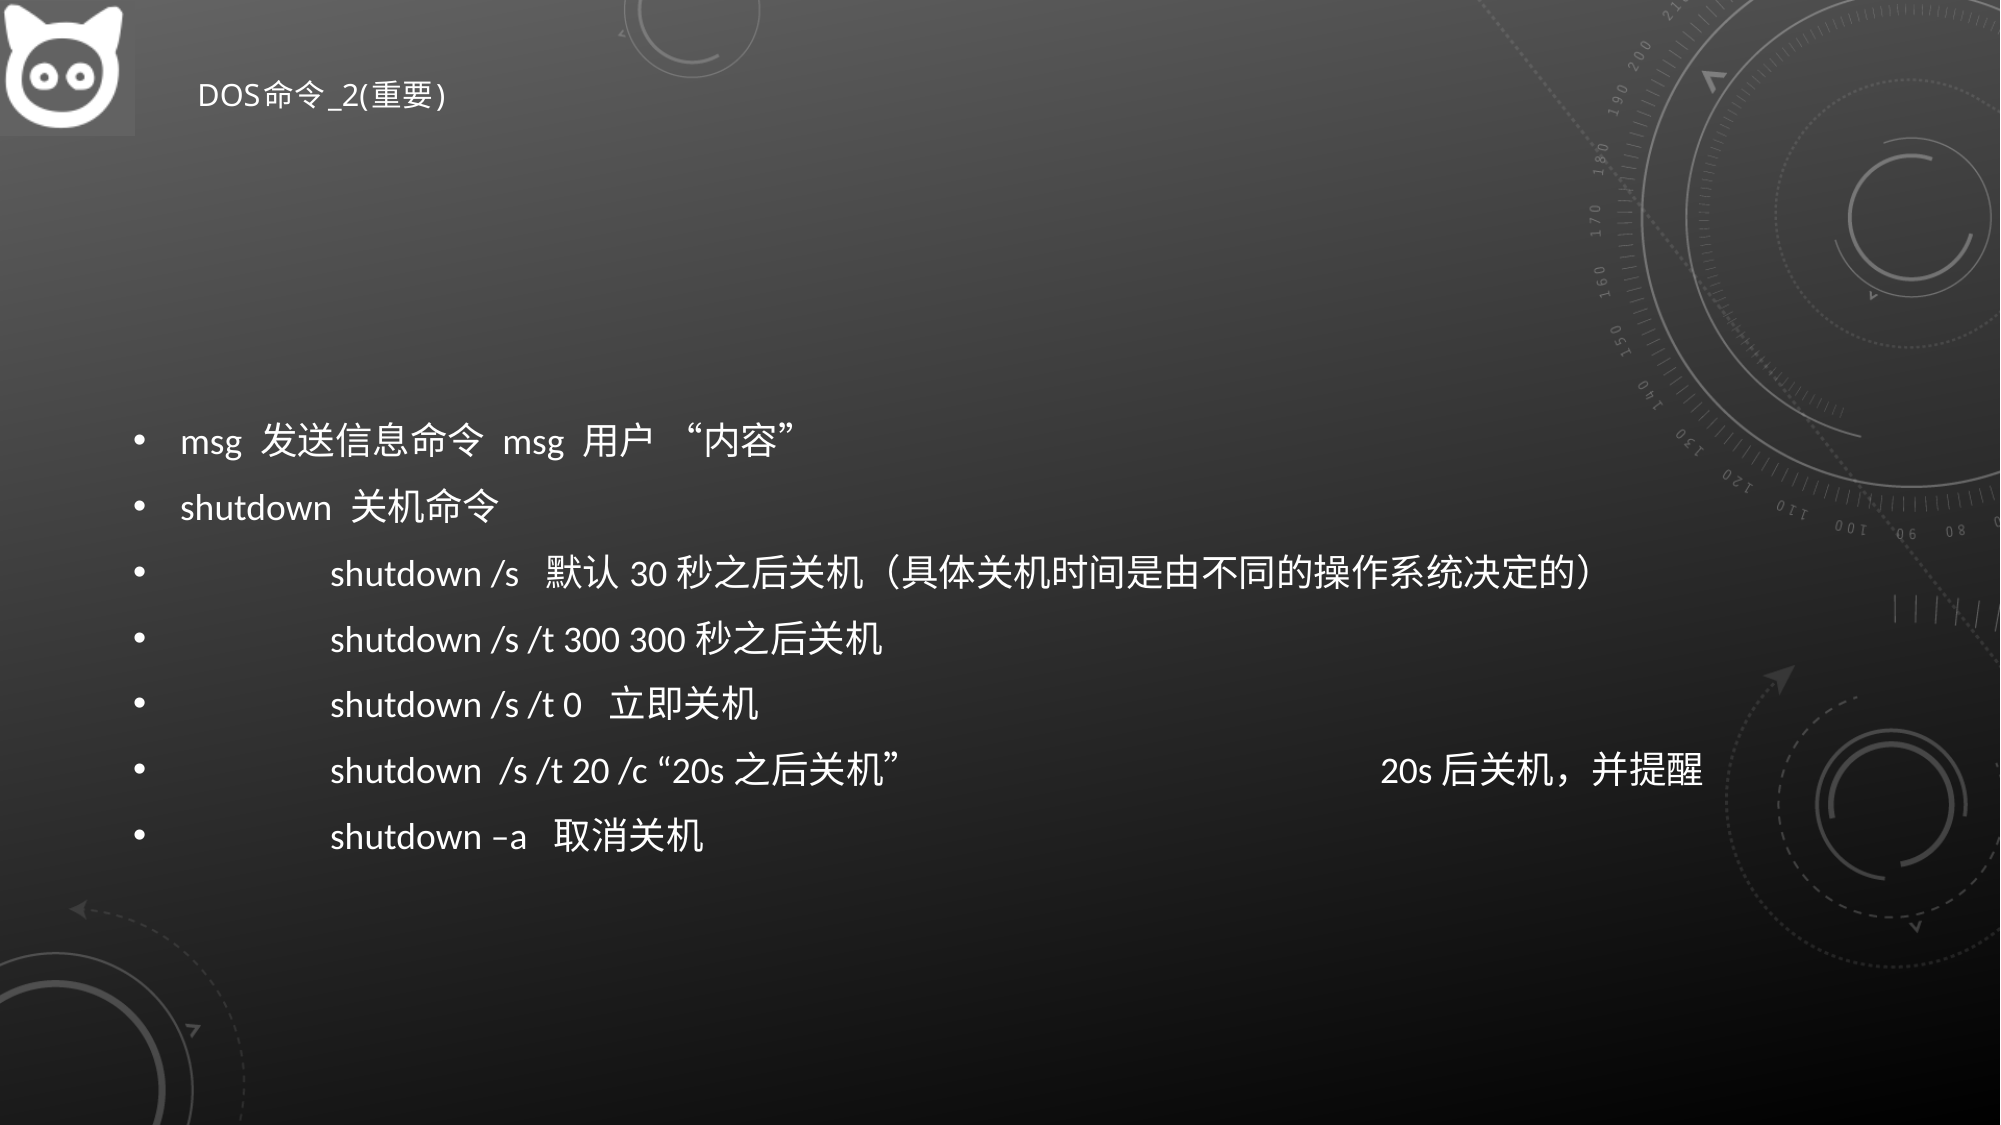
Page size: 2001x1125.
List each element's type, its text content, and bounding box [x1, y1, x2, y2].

title dos命令_2(重要) [182, 68, 1845, 121]
picture [0, 0, 2000, 1125]
list msg 发送信息命令 msg 用户 “内容” shutdown 关机命令 shutdown /s 默认30秒之后关机（具体关机时间是由不同的操作系统决定的） shutdown /s /t 300 300秒之后关机 shutdown /s /t 0 立即关机 shutdown /s /t 20 /c “20s之后关机” 20s后关机，并提醒 shutdown –a 取消关机 [118, 152, 1916, 1122]
